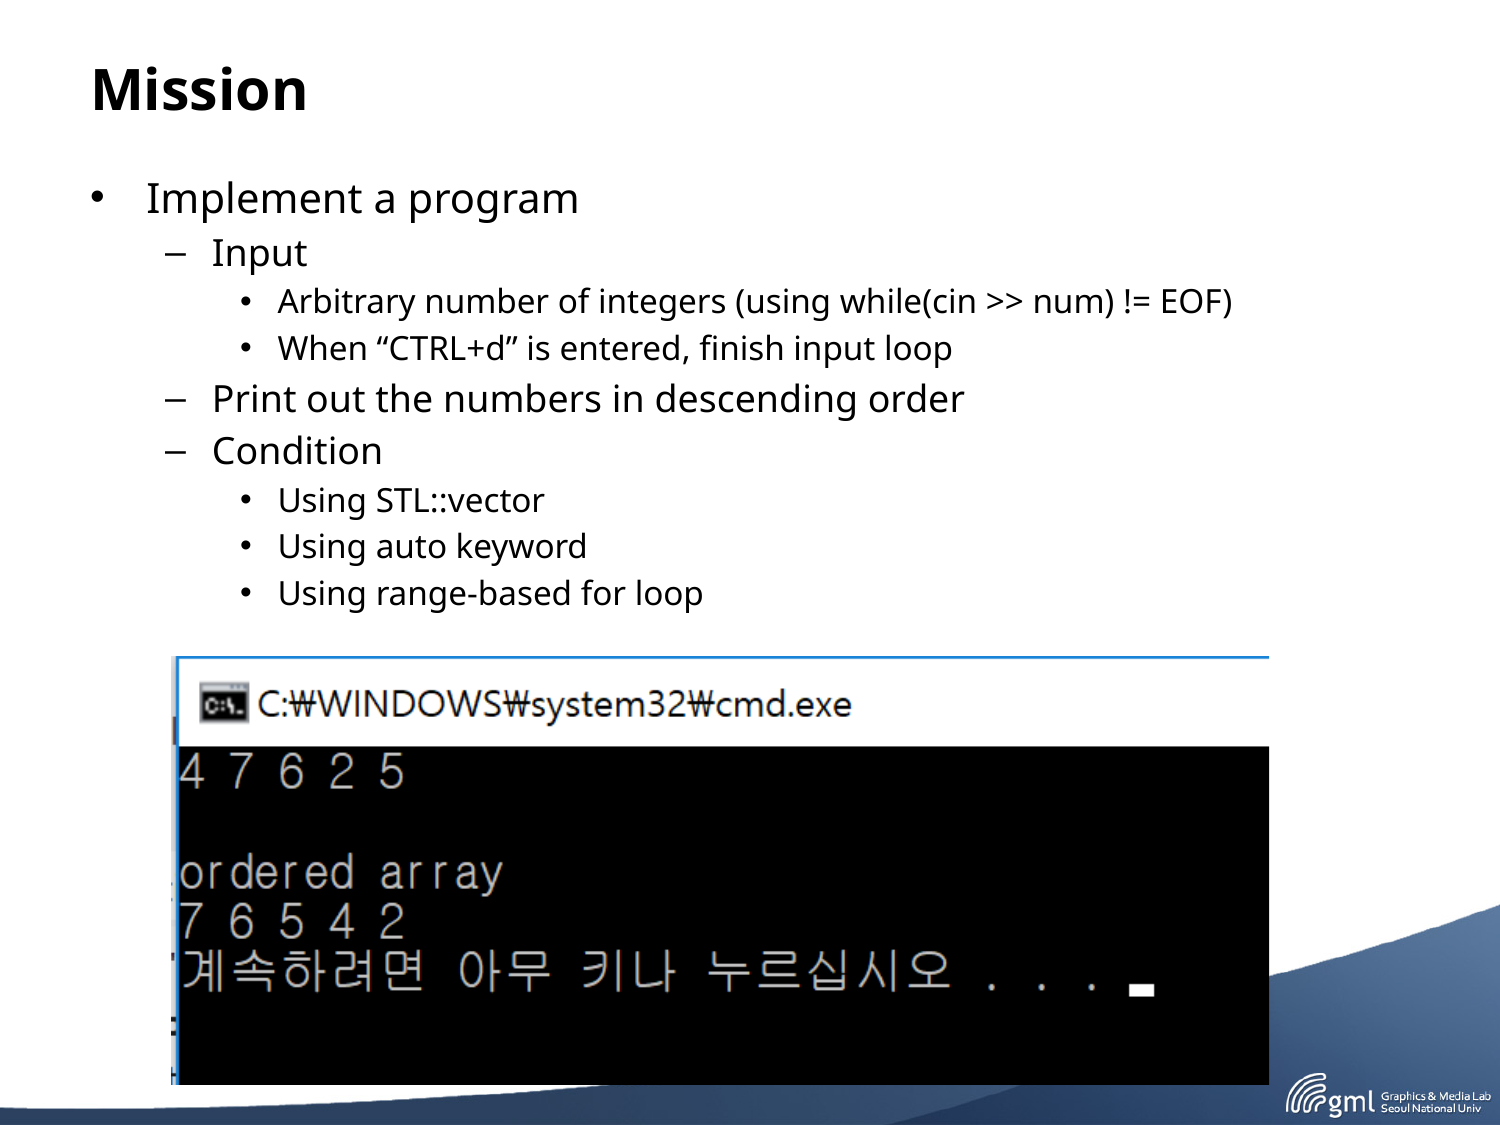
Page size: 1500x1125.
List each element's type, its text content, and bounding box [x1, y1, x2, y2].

list Implement a program Input Arbitrary number of integers (using while(cin >> num) != EOF) When “CTRL+d” is entered, finish input loop Print out the numbers in descending order Condition Using STL::vector Using auto keyword Using range-based for loop [75, 164, 1425, 1008]
title Mission [75, 45, 1425, 129]
picture [0, 0, 1500, 1125]
